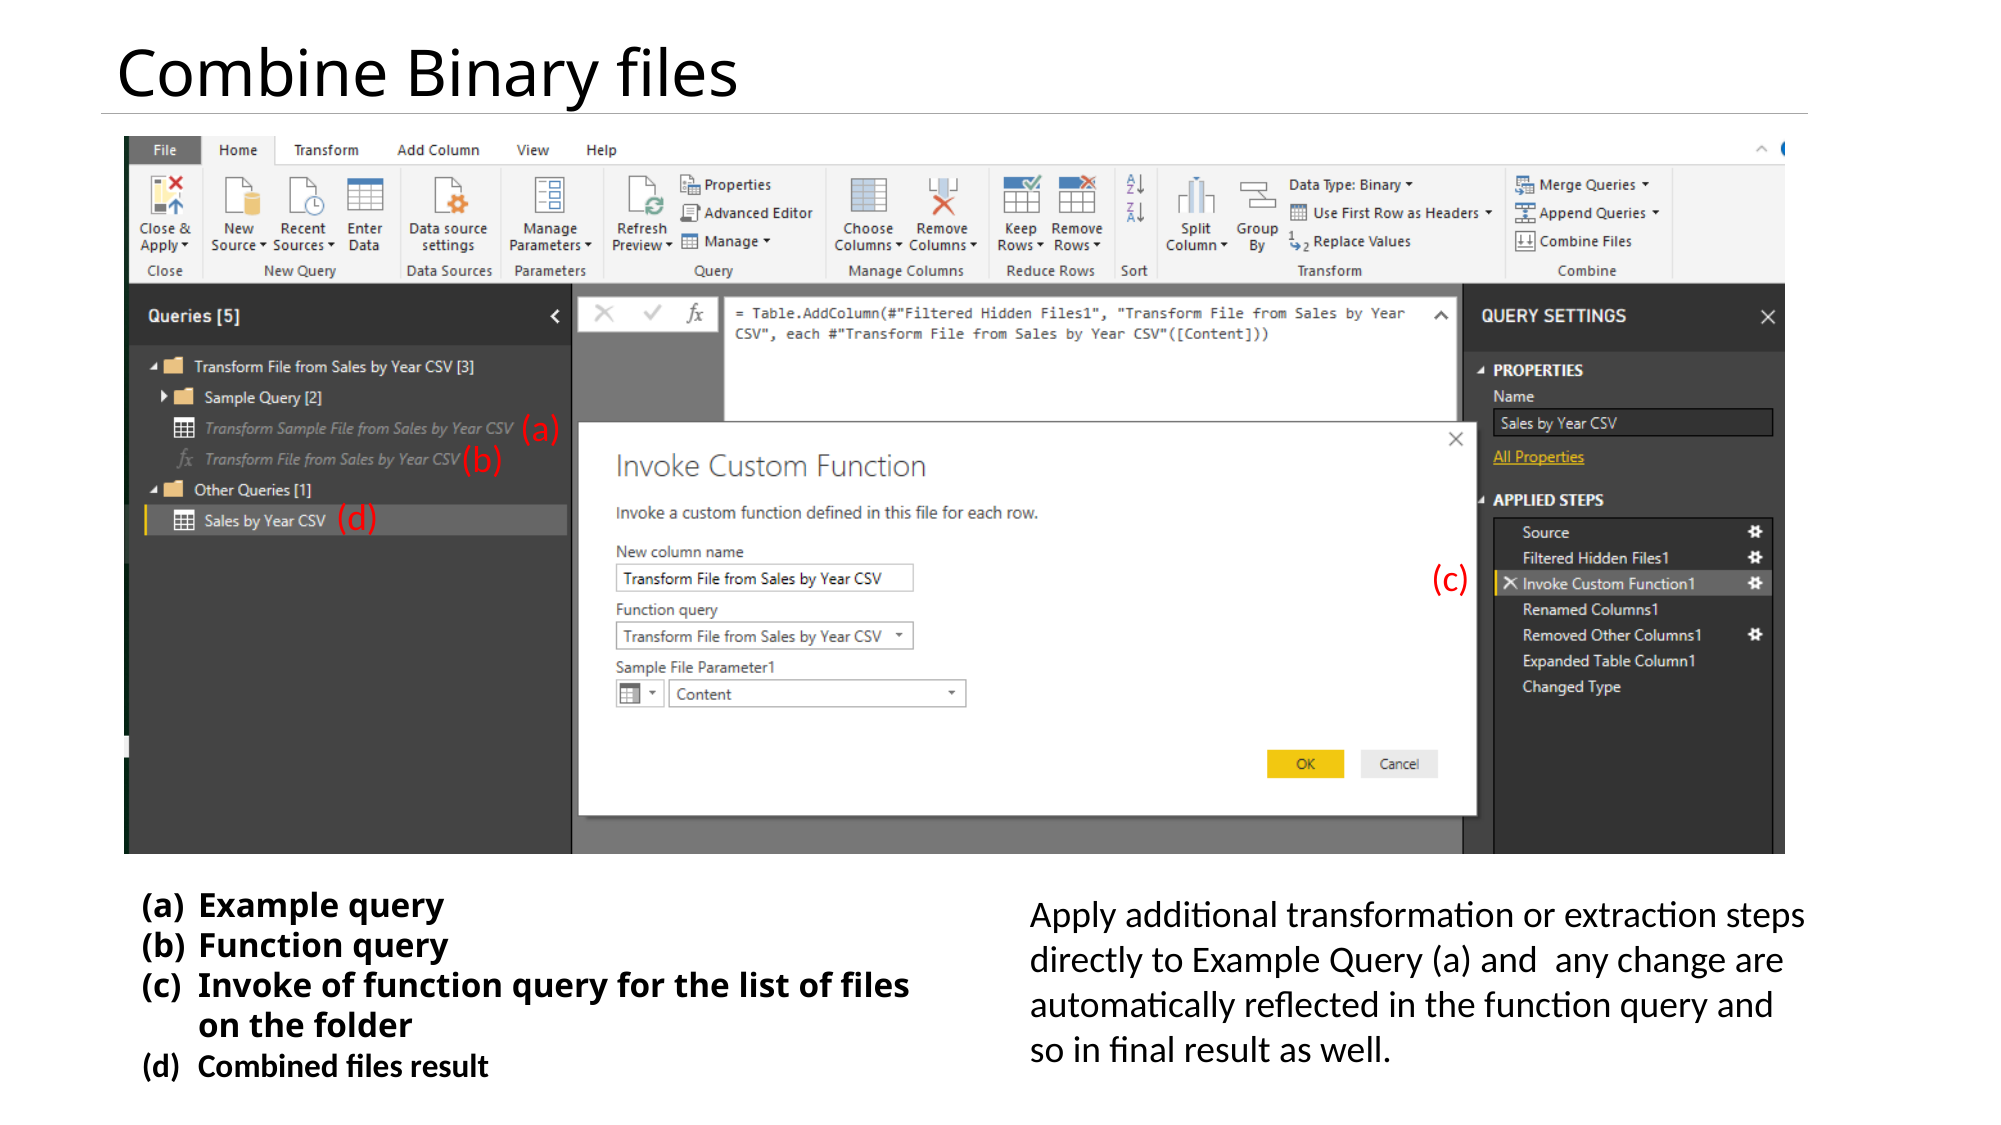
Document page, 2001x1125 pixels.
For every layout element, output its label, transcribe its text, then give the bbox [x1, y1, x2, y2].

text_box Apply additional transformation or extraction steps directly to Example Query (a) and any change are automatically reflected in the function query and so in final result as well. [1015, 882, 1827, 1078]
picture [124, 136, 1785, 854]
text_box Example query Function query Invoke of function query for the list of files on the folder Combined files result [127, 876, 963, 1092]
title Combine Binary files [100, 45, 1782, 113]
title Combine Binary files [100, 114, 1782, 119]
